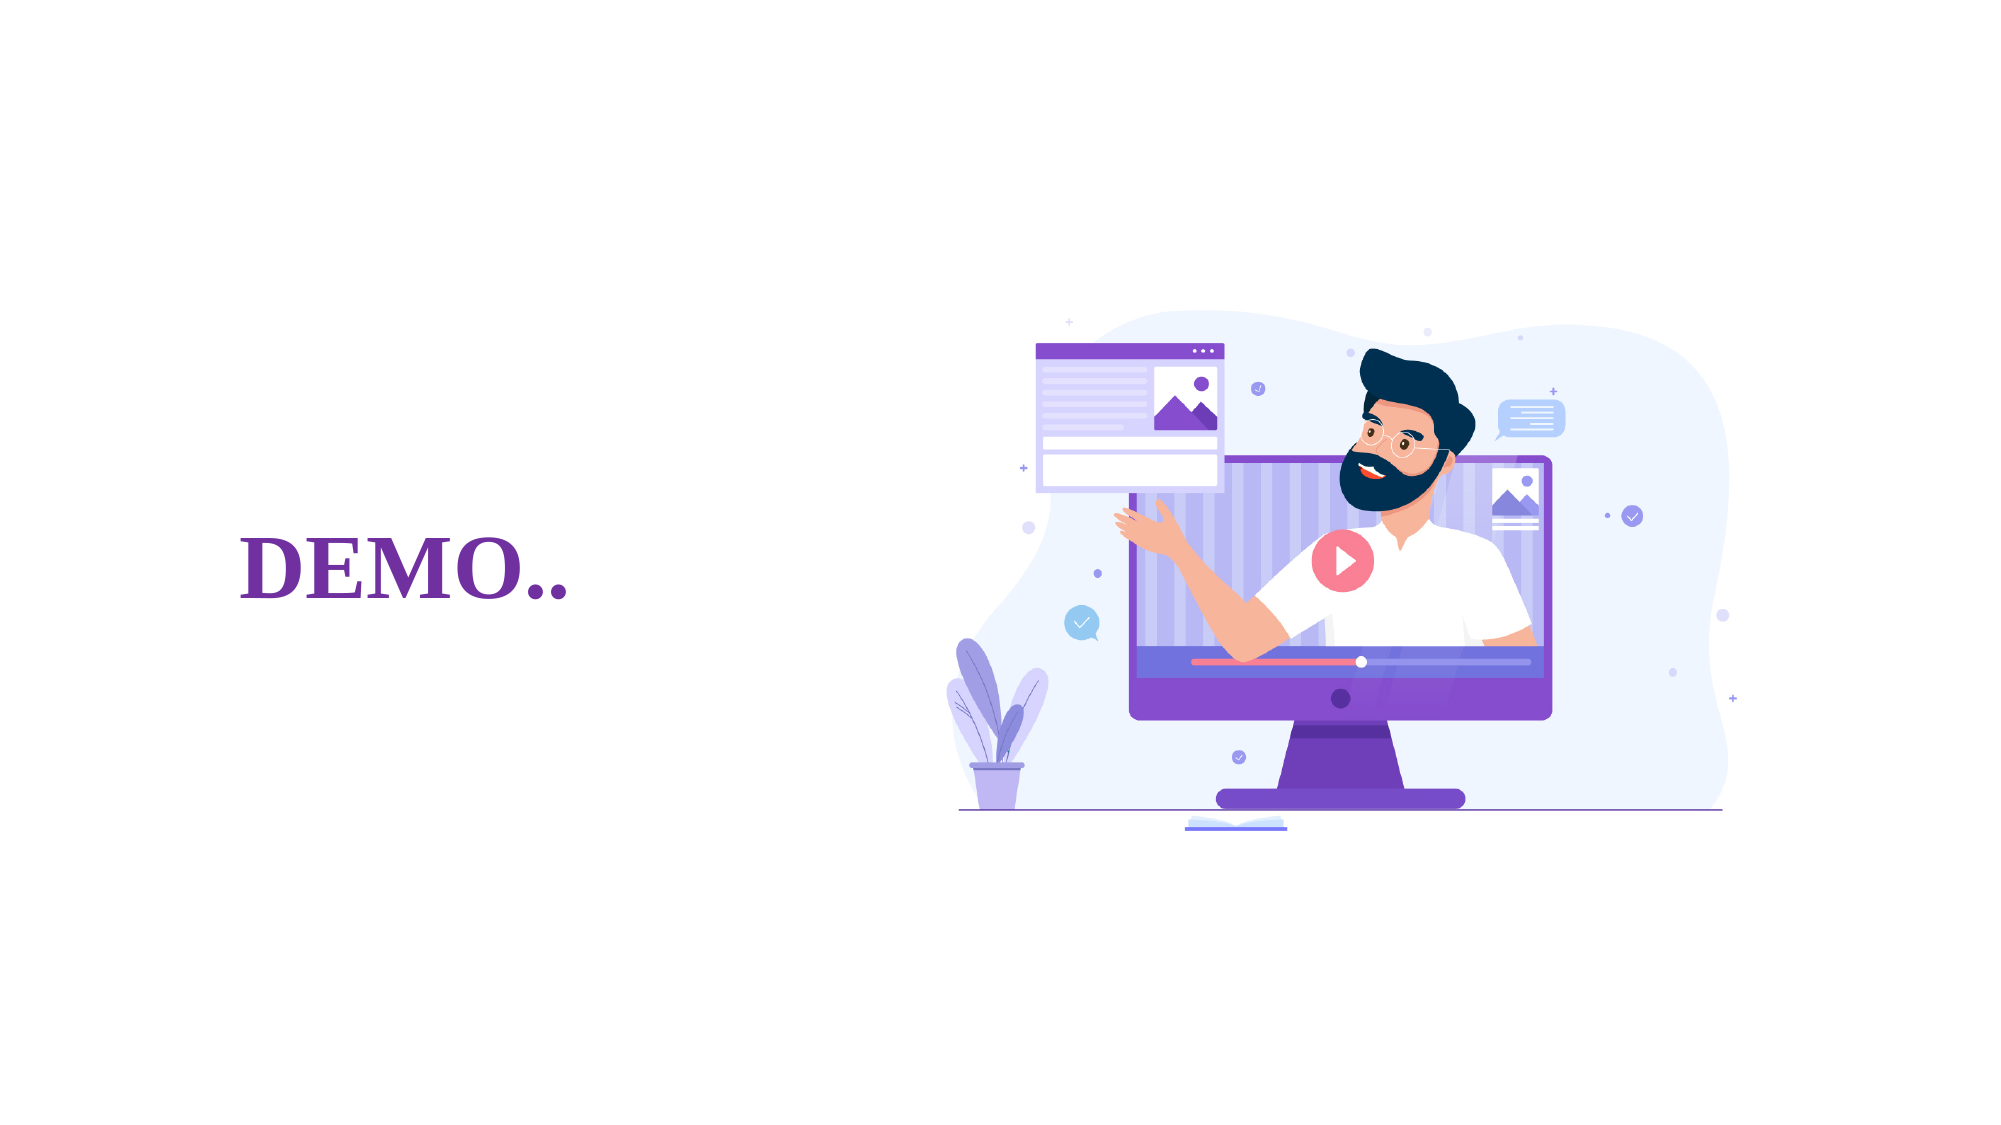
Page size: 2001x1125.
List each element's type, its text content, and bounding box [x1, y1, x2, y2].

picture [774, 244, 1907, 881]
text_box DEMO.. [224, 499, 677, 624]
